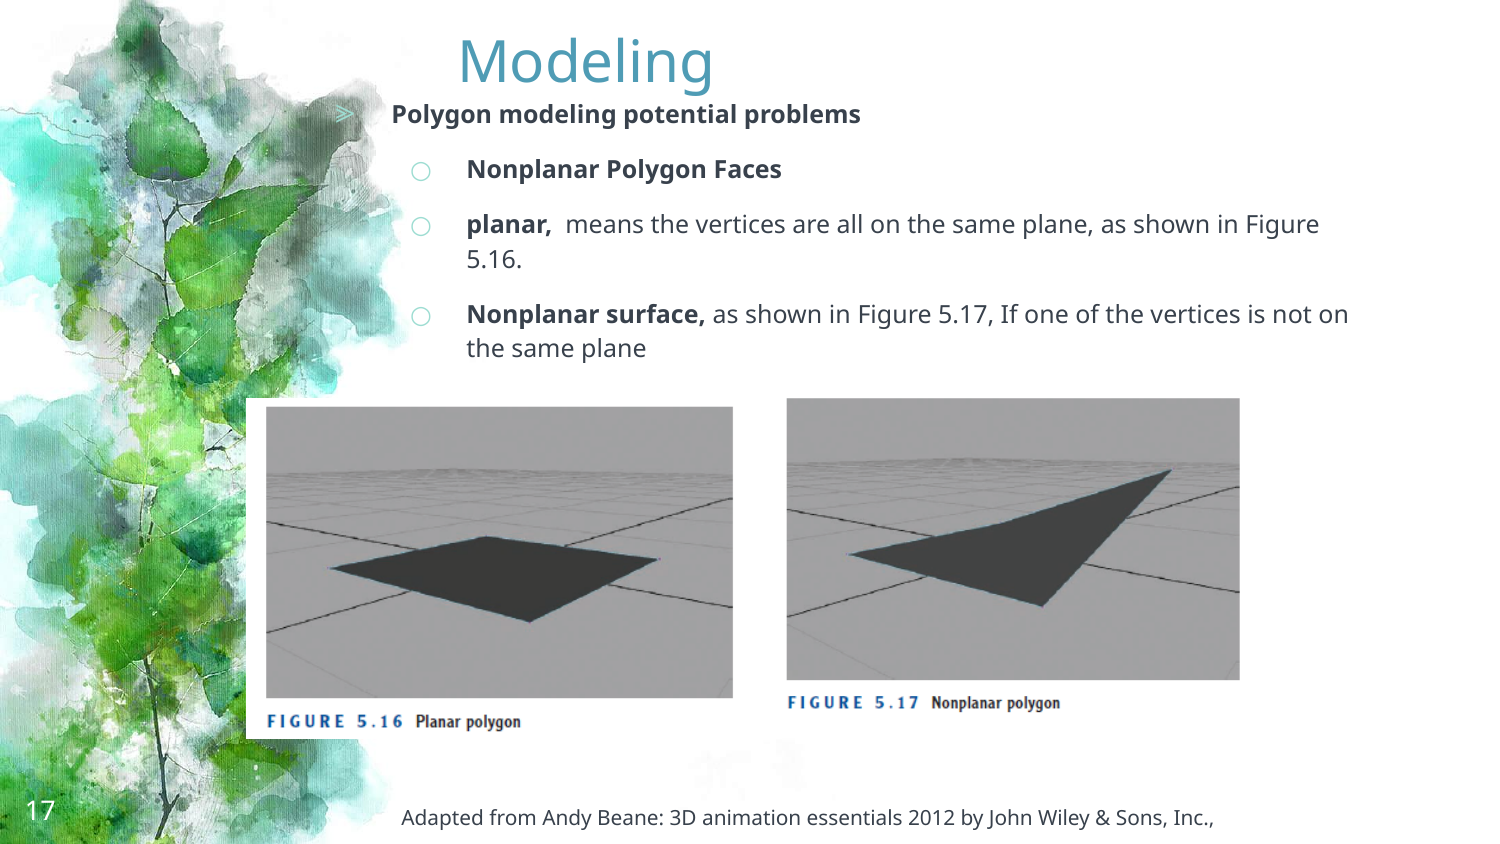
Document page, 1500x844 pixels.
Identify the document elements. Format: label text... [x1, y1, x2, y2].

title Modeling [457, 33, 1425, 94]
picture [0, 0, 1500, 844]
slide_number 17 [24, 779, 115, 844]
text_box Adapted from Andy Beane: 3D animation essentials 2012 by John Wiley & Sons, Inc., [386, 796, 1278, 832]
list Polygon modeling potential problems Nonplanar Polygon Faces planar, means the vertices are all on the same plane, as shown in Figure 5.16. Nonplanar surface, as shown in Figure 5.17, If one of the vertices is not on the same plane [316, 93, 1383, 411]
